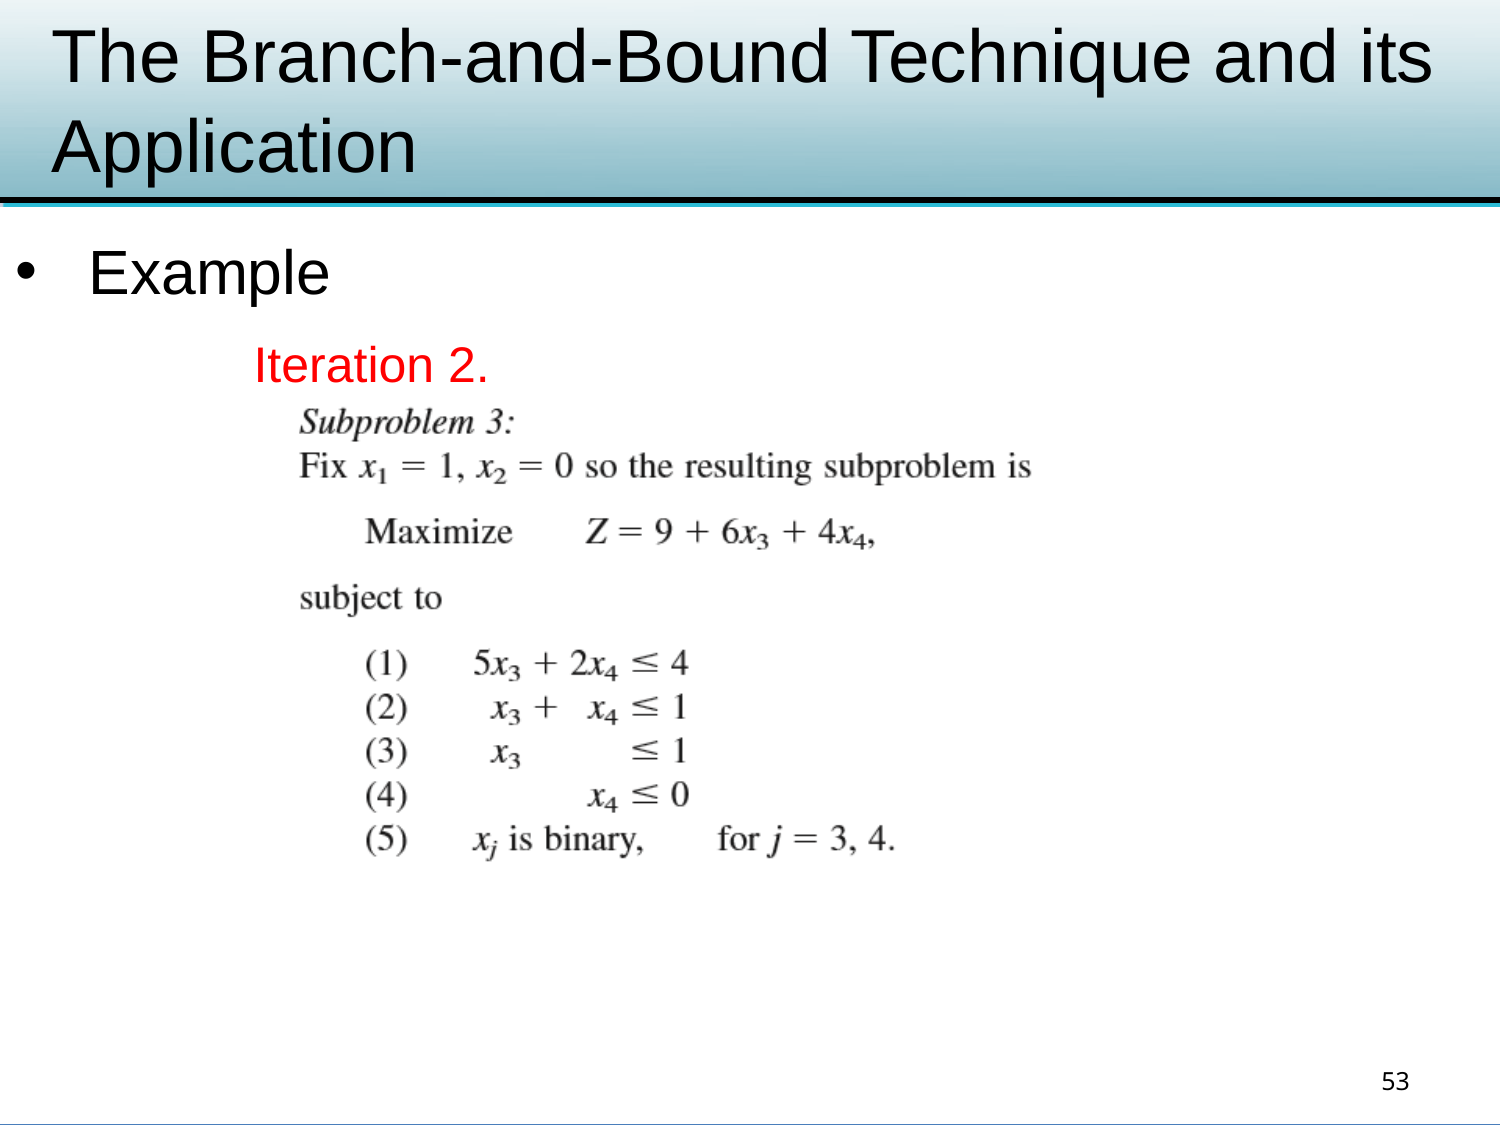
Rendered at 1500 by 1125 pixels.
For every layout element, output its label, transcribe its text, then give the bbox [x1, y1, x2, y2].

picture [237, 387, 1098, 874]
title The Branch-and-Bound Technique and its Application [0, 0, 1500, 199]
picture [0, 203, 1500, 207]
list Example [0, 219, 1500, 356]
slide_number 53 [1074, 1052, 1425, 1113]
text_box Iteration 2. [238, 324, 519, 385]
